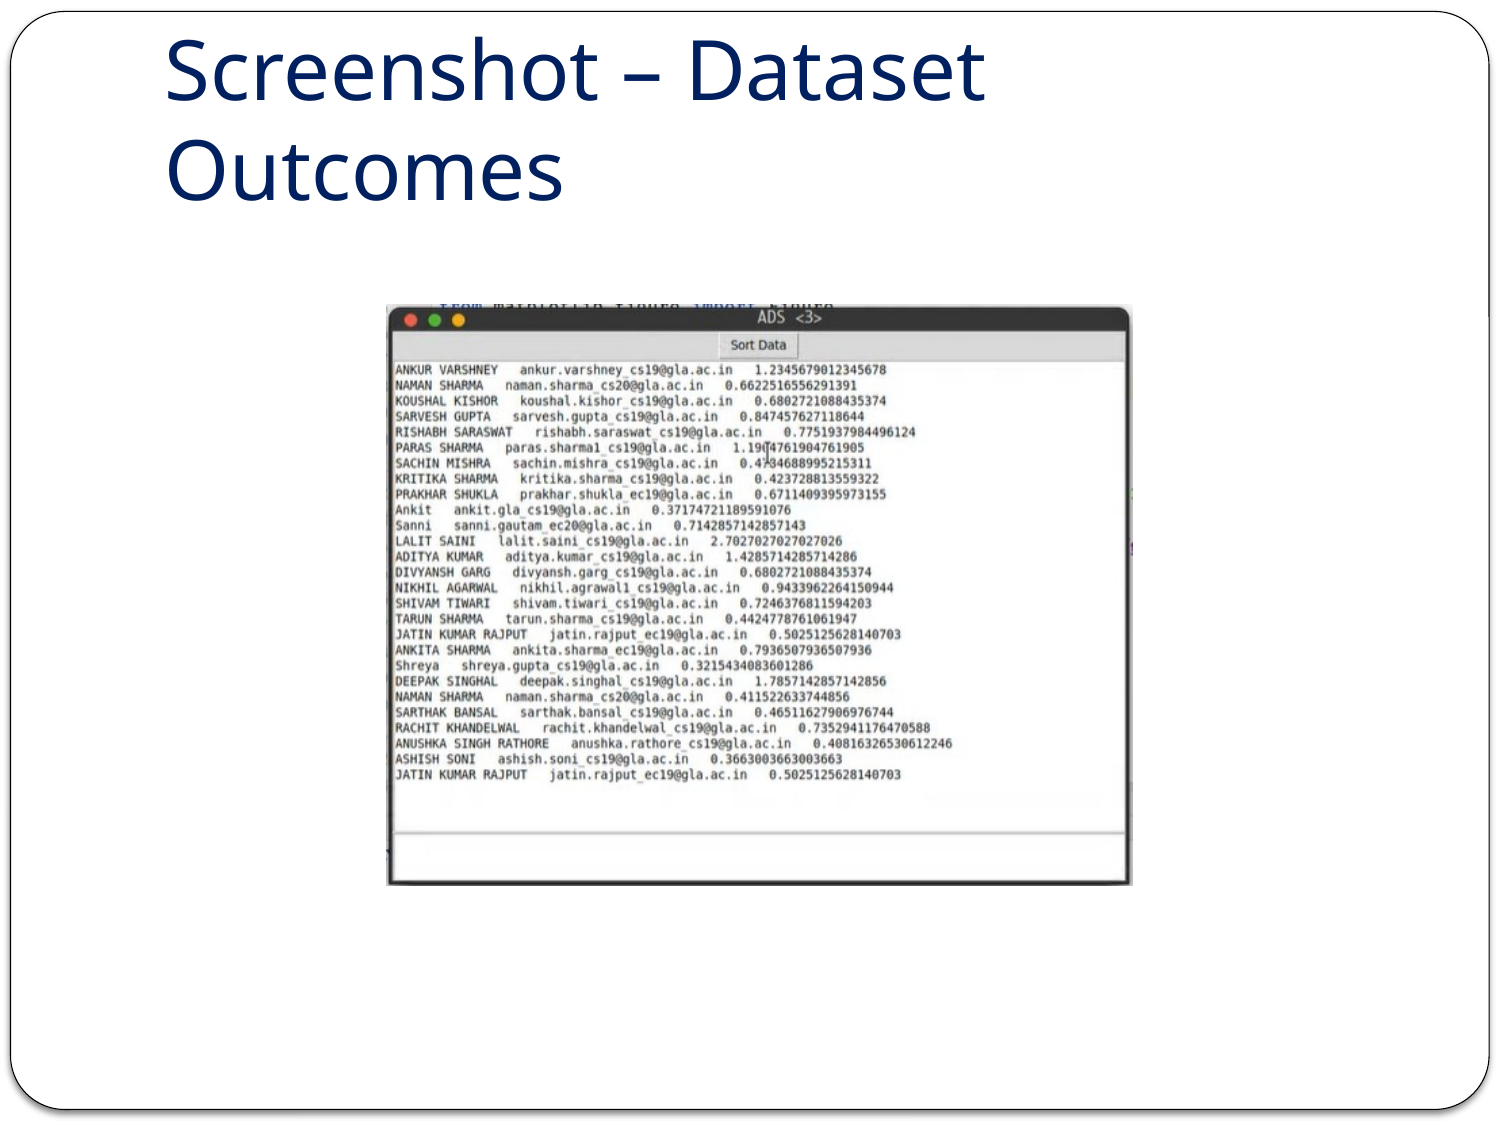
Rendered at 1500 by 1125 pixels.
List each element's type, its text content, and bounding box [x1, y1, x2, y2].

title Screenshot – Dataset Outcomes [150, 45, 1425, 233]
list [386, 304, 1133, 886]
